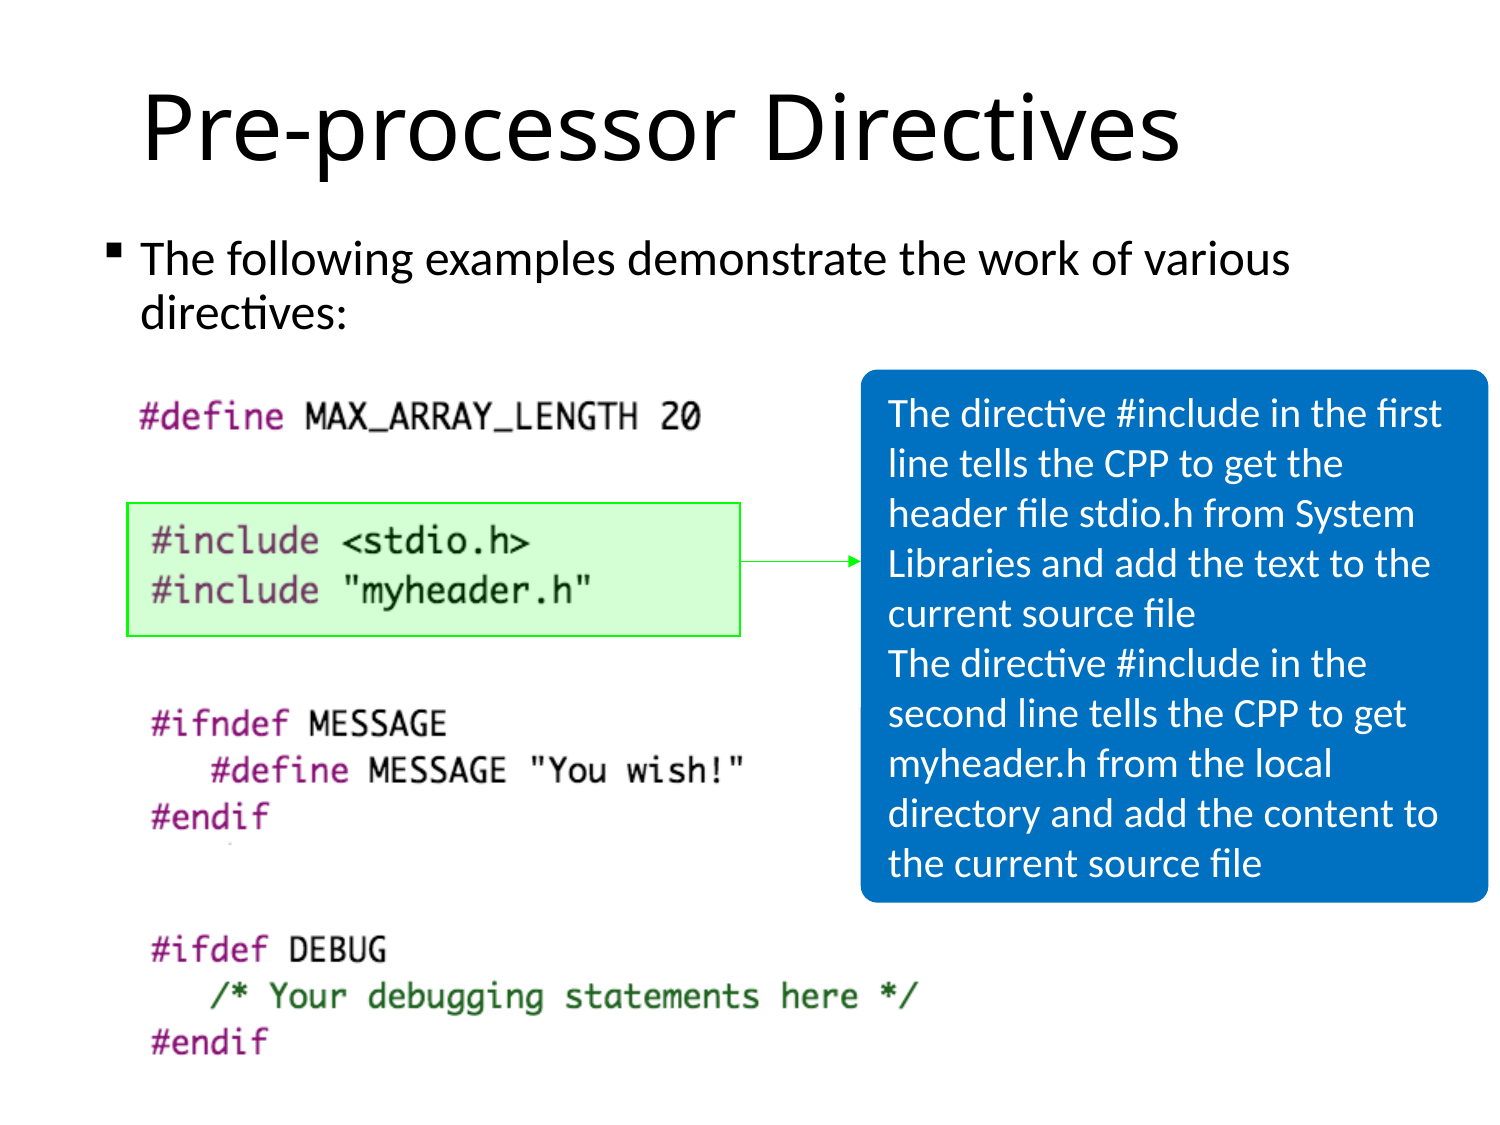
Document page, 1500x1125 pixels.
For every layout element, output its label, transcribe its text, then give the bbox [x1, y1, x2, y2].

picture [145, 702, 784, 845]
picture [145, 922, 960, 1067]
text_box [126, 502, 741, 637]
picture [124, 390, 714, 443]
title Pre-processor Directives [125, 37, 1400, 224]
picture [145, 504, 613, 620]
list The following examples demonstrate the work of various directives: [87, 224, 1463, 1102]
text_box The directive #include in the first line tells the CPP to get the header file stdio.h from System Libraries and add the text to the current source file The directive #include in the second line tells the CPP to get myheader.h from the local directory and add the content to the current source file [859, 368, 1490, 904]
